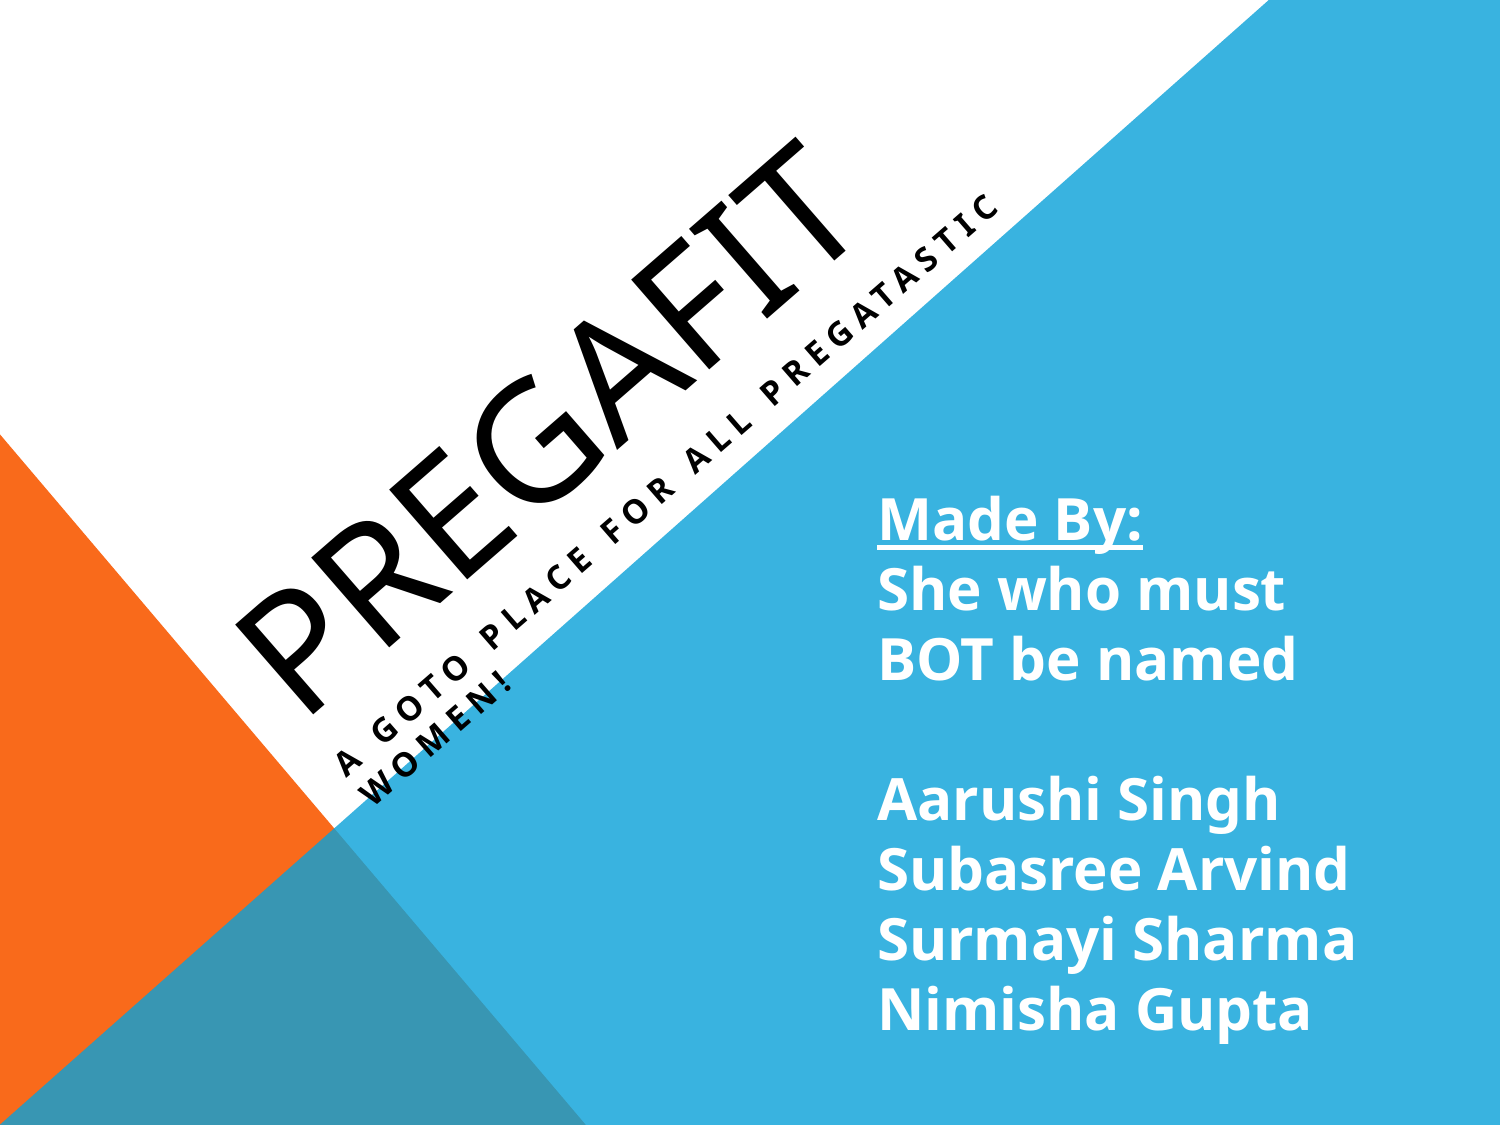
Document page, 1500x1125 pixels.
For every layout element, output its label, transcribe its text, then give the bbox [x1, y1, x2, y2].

subtitle A goto place for all pregatastic women! [312, 61, 1154, 804]
text_box Made By: She who must BOT be named Aarushi Singh Subasree Arvind Surmayi Sharma Nimisha Gupta [862, 474, 1388, 1050]
title Pregafit [182, 4, 1012, 761]
